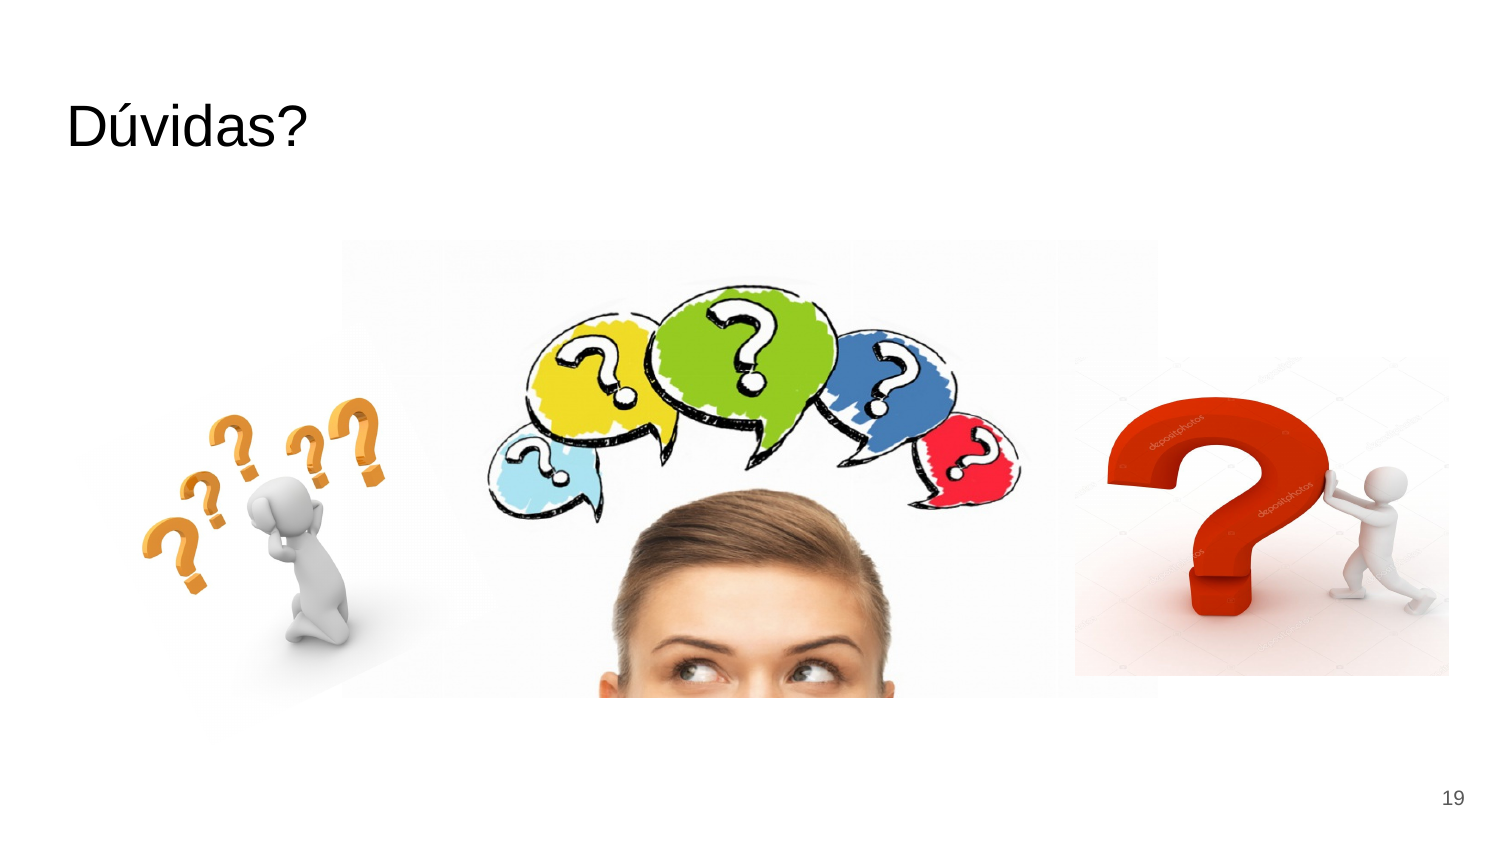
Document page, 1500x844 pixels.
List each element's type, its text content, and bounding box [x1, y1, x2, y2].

picture [76, 240, 1450, 744]
slide_number ‹#› [1389, 764, 1480, 830]
title Dúvidas? [51, 72, 1449, 167]
